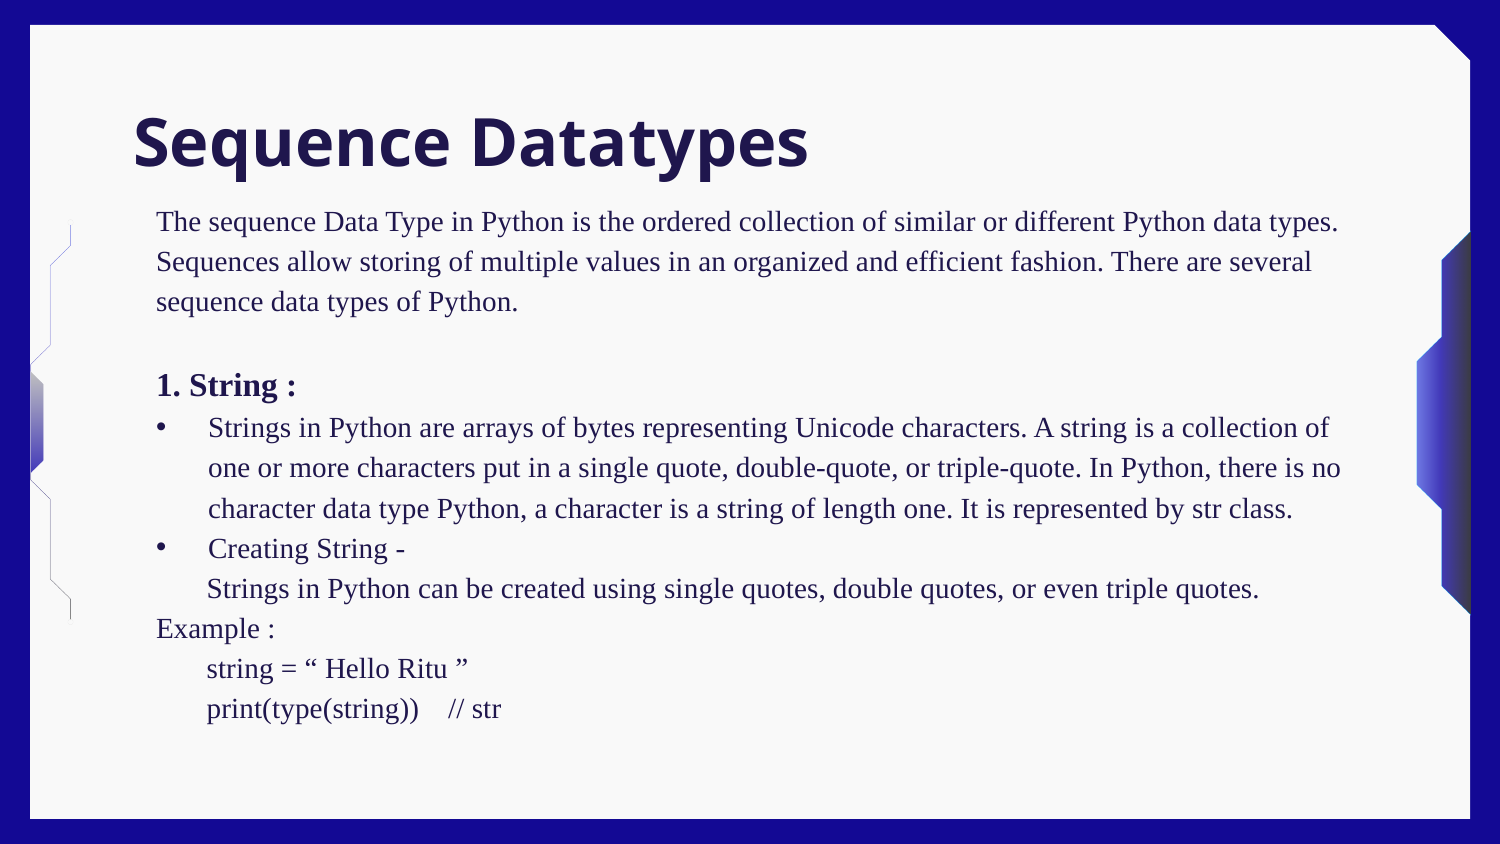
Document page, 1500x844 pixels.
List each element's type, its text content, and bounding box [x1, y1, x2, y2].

picture [20, 220, 96, 625]
title Sequence Datatypes [118, 72, 1382, 167]
list The sequence Data Type in Python is the ordered collection of similar or different Python data types. Sequences allow storing of multiple values in an organized and efficient fashion. There are several sequence data types of Python. 1. String : Strings in Python are arrays of bytes representing Unicode characters. A string is a collection of one or more characters put in a single quote, double-quote, or triple-quote. In Python, there is no character data type Python, a character is a string of length one. It is represented by str class. Creating String - Strings in Python can be created using single quotes, double quotes, or even triple quotes. Example : string = “ Hello Ritu ” print(type(string)) // str [118, 181, 1382, 819]
picture [1395, 220, 1471, 624]
